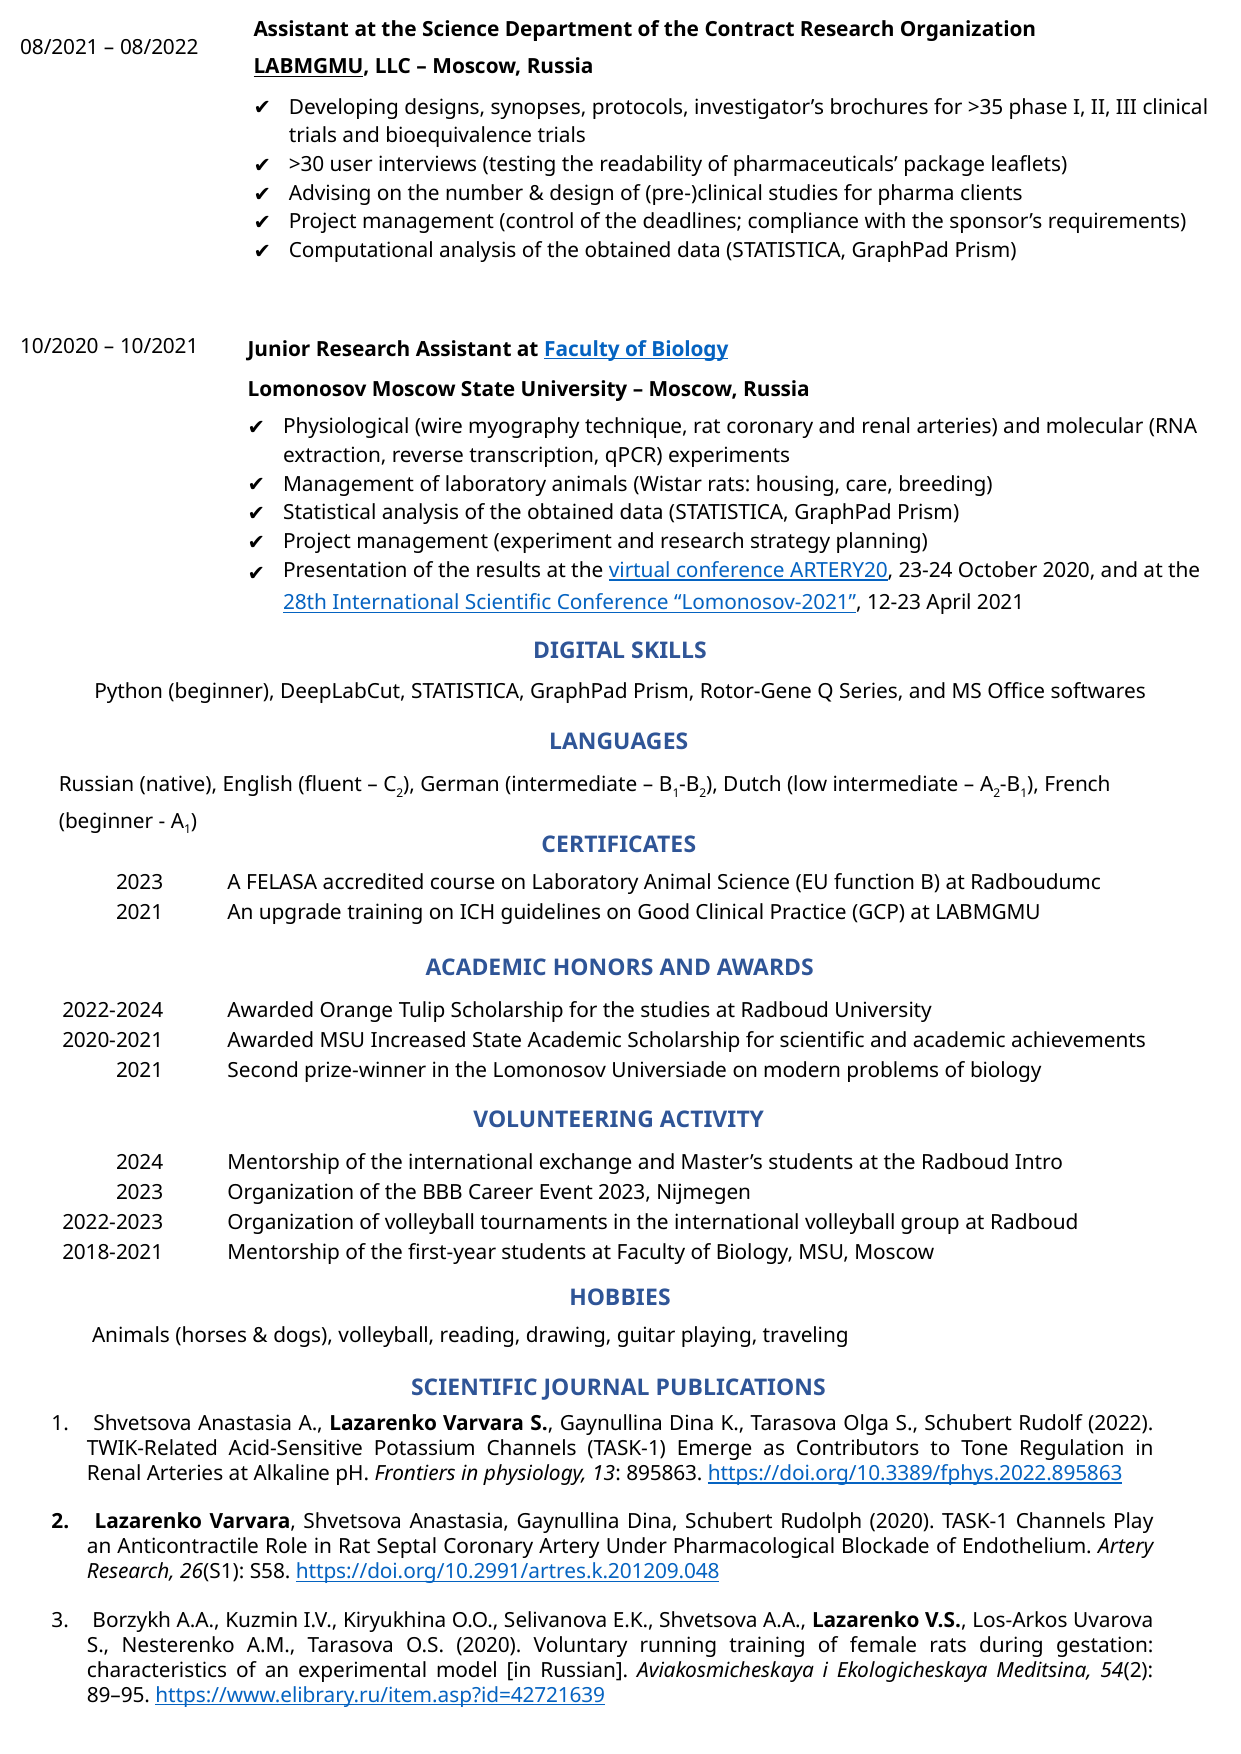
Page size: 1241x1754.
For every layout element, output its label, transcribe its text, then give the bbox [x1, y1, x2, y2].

text_box Mentorship of the international exchange and Master’s students at the Radboud Intro Organization of the BBB Career Event 2023, Nijmegen Organization of volleyball tournaments in the international volleyball group at Radboud Mentorship of the first-year students at Faculty of Biology, MSU, Moscow [217, 1139, 1236, 1269]
text_box 2023 2021 [51, 858, 173, 929]
text_box 2022-2024 2020-2021 2021 [30, 987, 173, 1087]
text_box Animals (horses & dogs), volleyball, reading, drawing, guitar playing, traveling [77, 1314, 946, 1355]
text_box 2024 2023 2022-2023 2018-2021 [20, 1139, 173, 1269]
text_box SCIENTIFIC JOURNAL PUBLICATIONS [351, 1367, 886, 1405]
text_box 08/2021 – 08/2022 [10, 29, 239, 64]
text_box Shvetsova Anastasia A., Lazarenko Varvara S., Gaynullina Dina K., Tarasova Olga S., Schubert Rudolf (2022). TWIK-Related Acid-Sensitive Potassium Channels (TASK-1) Emerge as Contributors to Tone Regulation in Renal Arteries at Alkaline pH. Frontiers in physiology, 13: 895863. https://doi.org/10.3389/fphys.2022.895863 Lazarenko Varvara, Shvetsova Anastasia, Gaynullina Dina, Schubert Rudolph (2020). TASK-1 Channels Play an Anticontractile Role in Rat Septal Coronary Artery Under Pharmacological Blockade of Endothelium. Artery Research, 26(S1): S58. https://doi.org/10.2991/artres.k.201209.048 Borzykh A.A., Kuzmin I.V., Kiryukhina O.O., Selivanova E.K., Shvetsova A.A., Lazarenko V.S., Los-Arkos Uvarova S., Nesterenko A.M., Tarasova O.S. (2020). Voluntary running training of female rats during gestation: characteristics of an experimental model [in Russian]. Aviakosmicheskaya i Ekologicheskaya Meditsina, 54(2): 89–95. https://www.elibrary.ru/item.asp?id=42721639 [36, 1402, 1181, 1717]
text_box Junior Research Assistant at Faculty of Biology Lomonosov Moscow State University – Moscow, Russia Physiological (wire myography technique, rat coronary and renal arteries) and molecular (RNA extraction, reverse transcription, qPCR) experiments Management of laboratory animals (Wistar rats: housing, care, breeding) Statistical analysis of the obtained data (STATISTICA, GraphPad Prism) Project management (experiment and research strategy planning) Presentation of the results at the virtual conference ARTERY20, 23-24 October 2020, and at the 28th International Scientific Conference “Lomonosov-2021”, 12-23 April 2021 [238, 326, 1230, 623]
text_box ACADEMIC HONORS AND AWARDS [365, 948, 875, 985]
text_box HOBBIES [527, 1275, 713, 1314]
text_box CERTIFICATES [364, 824, 874, 858]
text_box LANGUAGES [497, 721, 741, 757]
text_box A FELASA accredited course on Laboratory Animal Science (EU function B) at Radboudumc An upgrade training on ICH guidelines on Good Clinical Practice (GCP) at LABMGMU [217, 858, 1227, 929]
text_box VOLUNTEERING ACTIVITY [415, 1099, 822, 1137]
text_box Python (beginner), DeepLabCut, STATISTICA, GraphPad Prism, Rotor-Gene Q Series, and MS Office softwares [26, 667, 1214, 708]
text_box Awarded Orange Tulip Scholarship for the studies at Radboud University Awarded MSU Increased State Academic Scholarship for scientific and academic achievements Second prize-winner in the Lomonosov Universiade on modern problems of biology [217, 987, 1236, 1087]
text_box 10/2020 – 10/2021 [10, 327, 242, 362]
text_box DIGITAL SKILLS [412, 631, 828, 667]
text_box Assistant at the Science Department of the Contract Research Organization LABMGMU, LLC – Moscow, Russia Developing designs, synopses, protocols, investigator’s brochures for >35 phase I, II, III clinical trials and bioequivalence trials >30 user interviews (testing the readability of pharmaceuticals’ package leaflets) Advising on the number & design of (pre-)clinical studies for pharma clients Project management (control of the deadlines; compliance with the sponsor’s requirements) Computational analysis of the obtained data (STATISTICA, GraphPad Prism) [244, 7, 1230, 267]
text_box Russian (native), English (fluent – С2), German (intermediate – B1-В2), Dutch (low intermediate – А2-В1), French (beginner - A1) [49, 757, 1189, 842]
